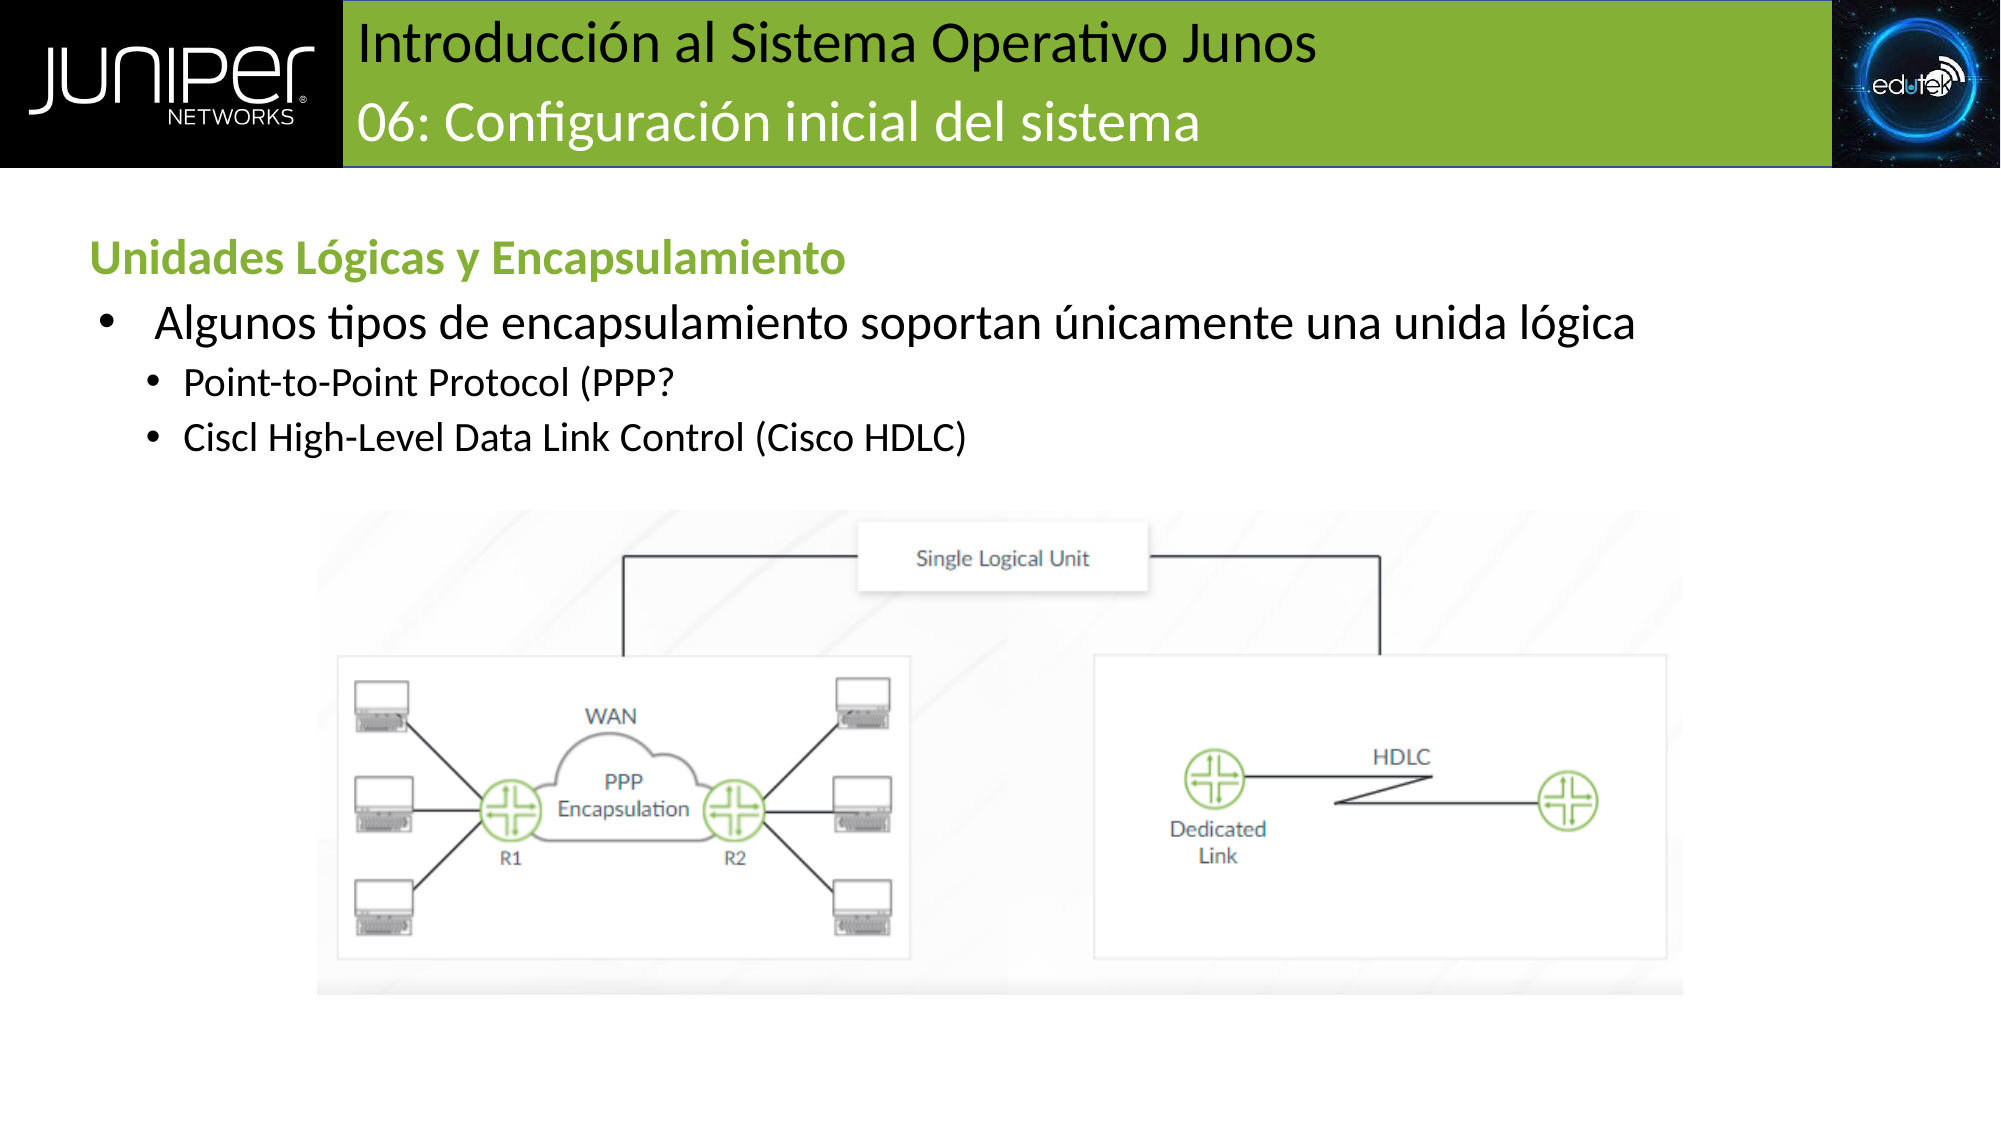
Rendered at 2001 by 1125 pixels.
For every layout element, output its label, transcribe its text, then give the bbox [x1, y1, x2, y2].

list 06: Configuración inicial del sistema [342, 83, 1606, 168]
picture [0, 0, 343, 168]
title Introducción al Sistema Operativo Junos [342, 3, 2000, 84]
list Unidades Lógicas y Encapsulamiento Algunos tipos de encapsulamiento soportan únicamente una unida lógica Point-to-Point Protocol (PPP? Ciscl High-Level Data Link Control (Cisco HDLC) [74, 224, 1926, 938]
picture [1832, 84, 2000, 168]
picture [316, 510, 1683, 995]
